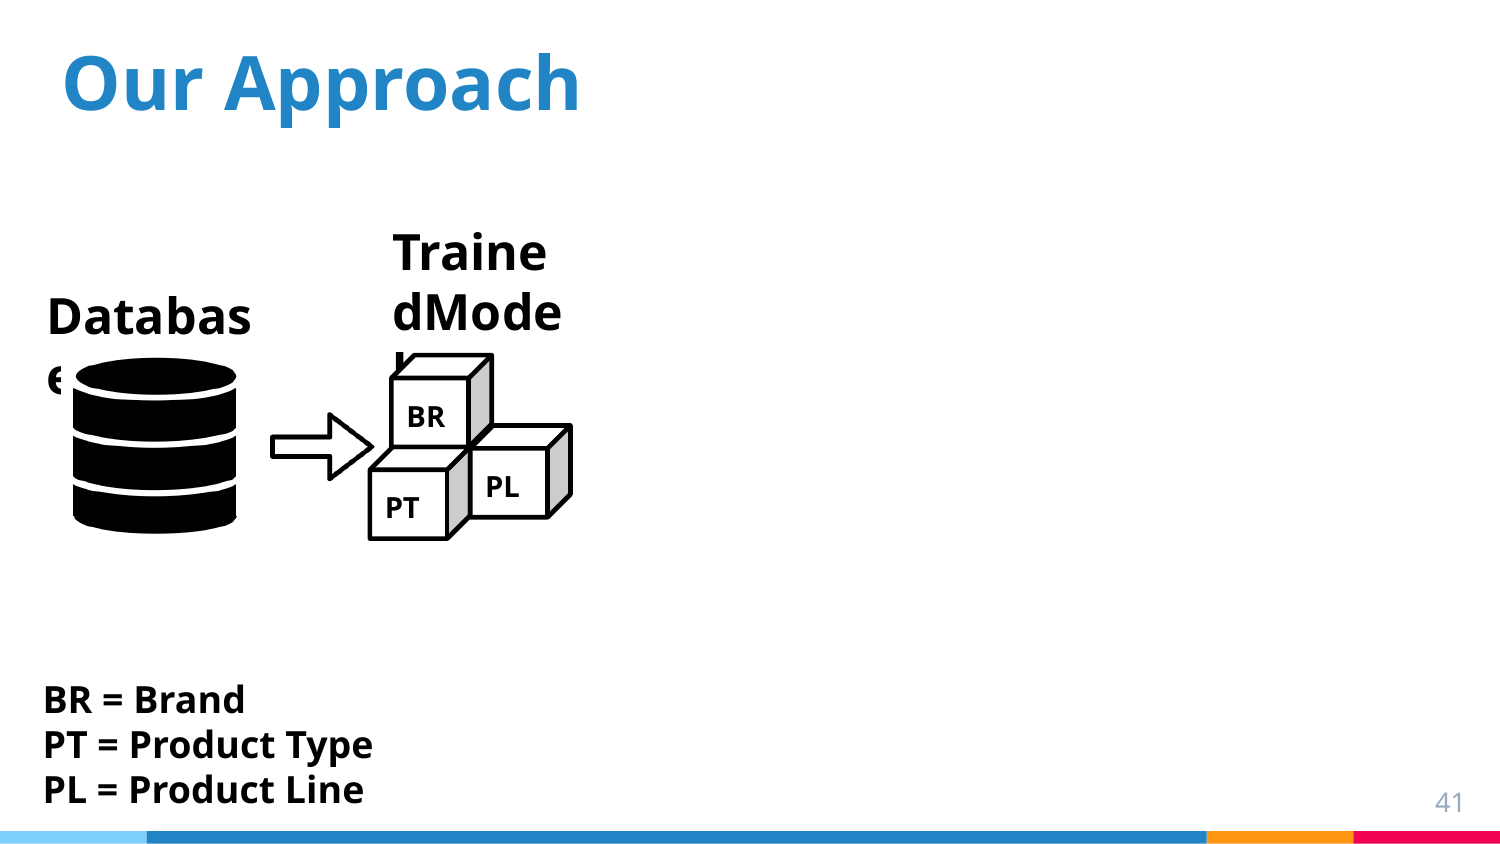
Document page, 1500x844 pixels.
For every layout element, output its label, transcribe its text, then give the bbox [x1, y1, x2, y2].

text_box [388, 447, 470, 469]
text_box [391, 355, 492, 447]
text_box TrainedModels [377, 205, 580, 291]
text_box [369, 448, 470, 539]
text_box BR [391, 382, 478, 434]
text_box BR = Brand PT = Product Type PL = Product Line [27, 661, 617, 747]
title Our Approach [46, 0, 1107, 141]
text_box Product Matching [470, 425, 569, 448]
slide_number ‹#› [1391, 770, 1482, 822]
text_box PL [470, 453, 544, 505]
picture [259, 385, 384, 509]
text_box Database [30, 269, 278, 355]
text_box PT [369, 474, 444, 526]
text_box [470, 425, 571, 518]
title Conclusions [391, 355, 490, 378]
picture [61, 354, 247, 538]
